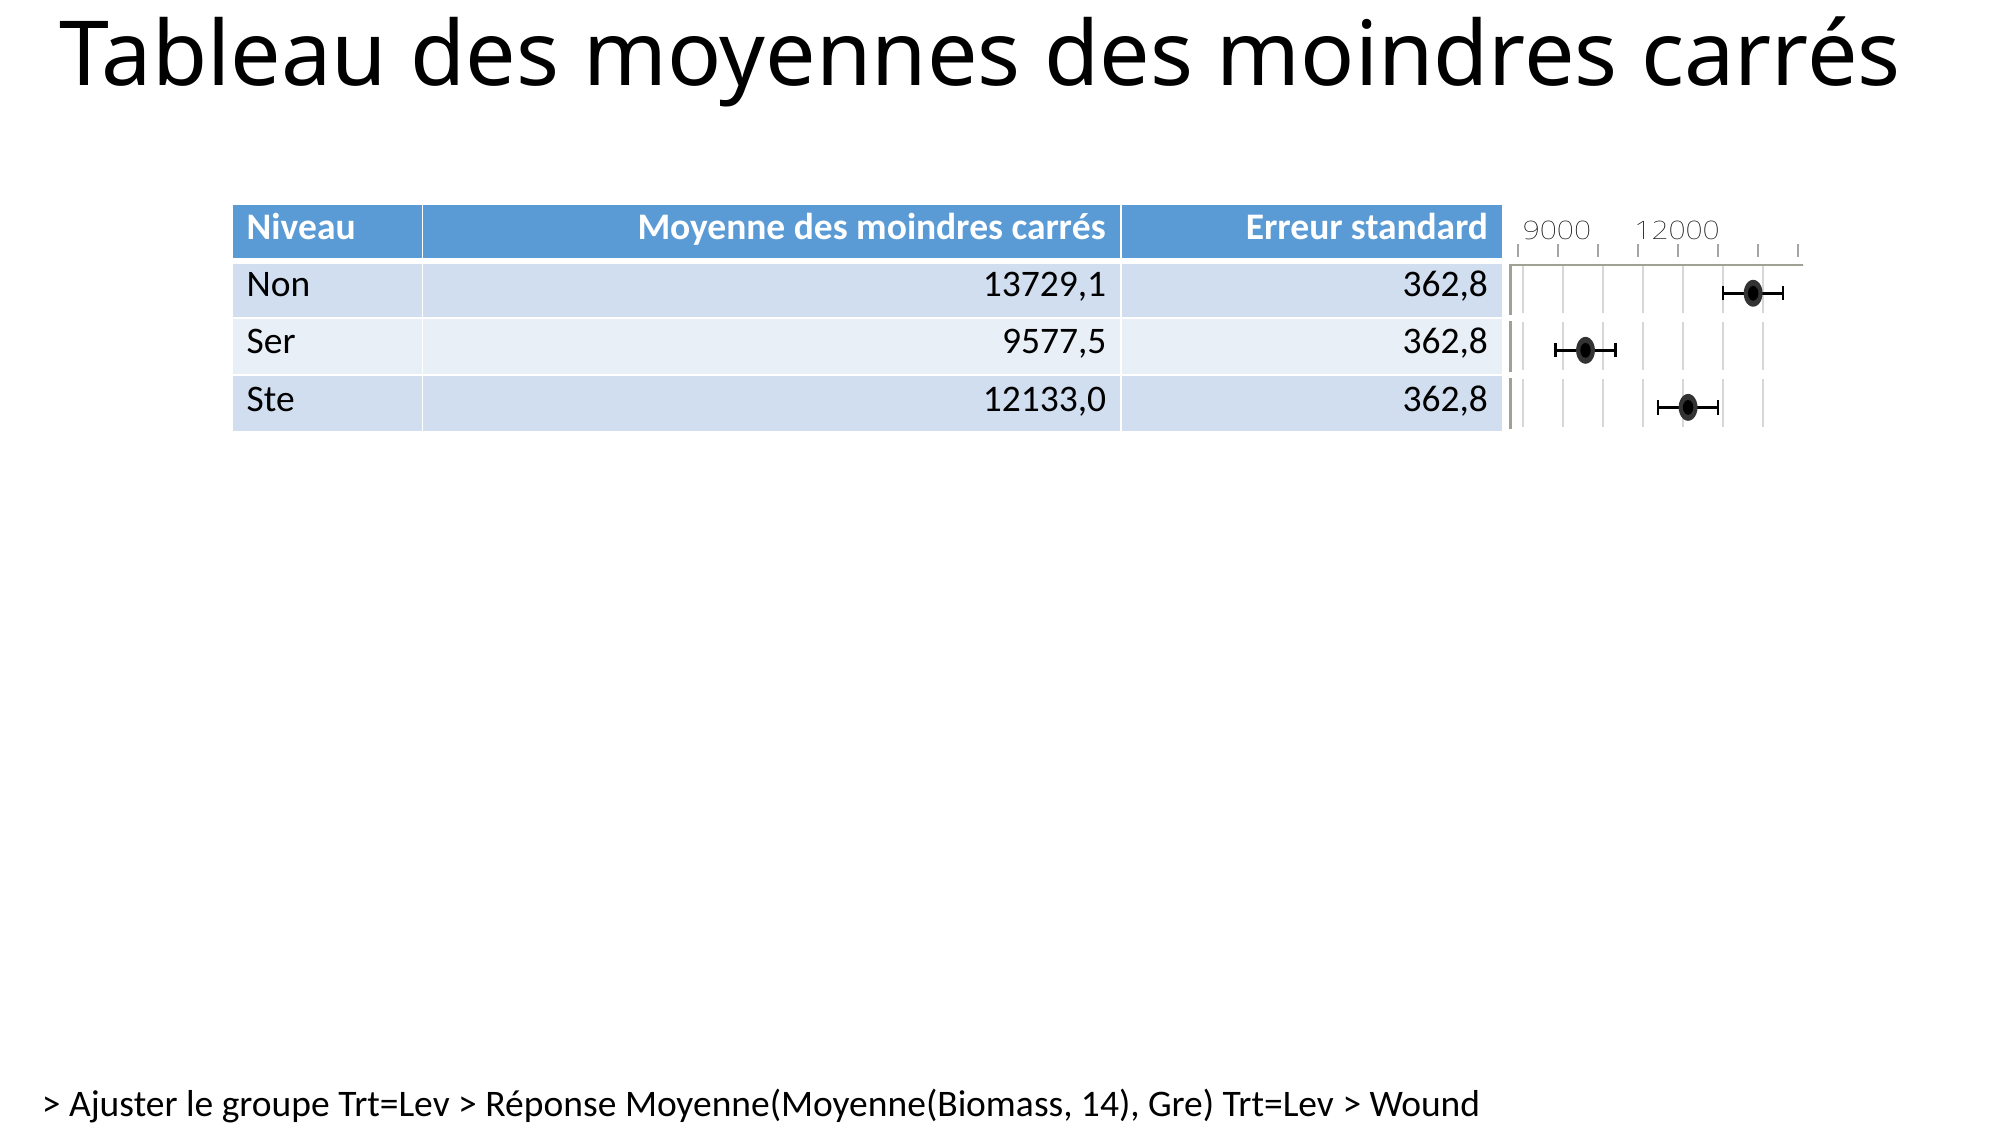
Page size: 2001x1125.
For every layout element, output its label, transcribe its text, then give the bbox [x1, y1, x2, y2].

table_header Erreur standard [1122, 205, 1502, 258]
table_cell 362,8 [1122, 376, 1502, 431]
table_cell 13729,1 [423, 264, 1120, 317]
table_cell 362,8 [1122, 264, 1502, 317]
text_box > Ajuster le groupe Trt=Lev > Réponse Moyenne(Moyenne(Biomass, 14), Gre) Trt=Lev > Wound [41, 1079, 1483, 1125]
table_header Moyenne des moindres carrés [423, 205, 1120, 258]
table_cell [1504, 376, 1805, 431]
table_cell Ser [233, 319, 422, 374]
table_cell 12133,0 [423, 376, 1120, 431]
table_cell [1504, 319, 1805, 374]
table_cell 9577,5 [423, 319, 1120, 374]
table_header [1504, 205, 1805, 258]
table_header Niveau [233, 205, 422, 258]
table_cell [1504, 264, 1805, 317]
table_cell Ste [233, 376, 422, 431]
title Tableau des moyennes des moindres carrés [0, 0, 1963, 113]
table_cell 362,8 [1122, 319, 1502, 374]
table_cell Non [233, 264, 422, 317]
